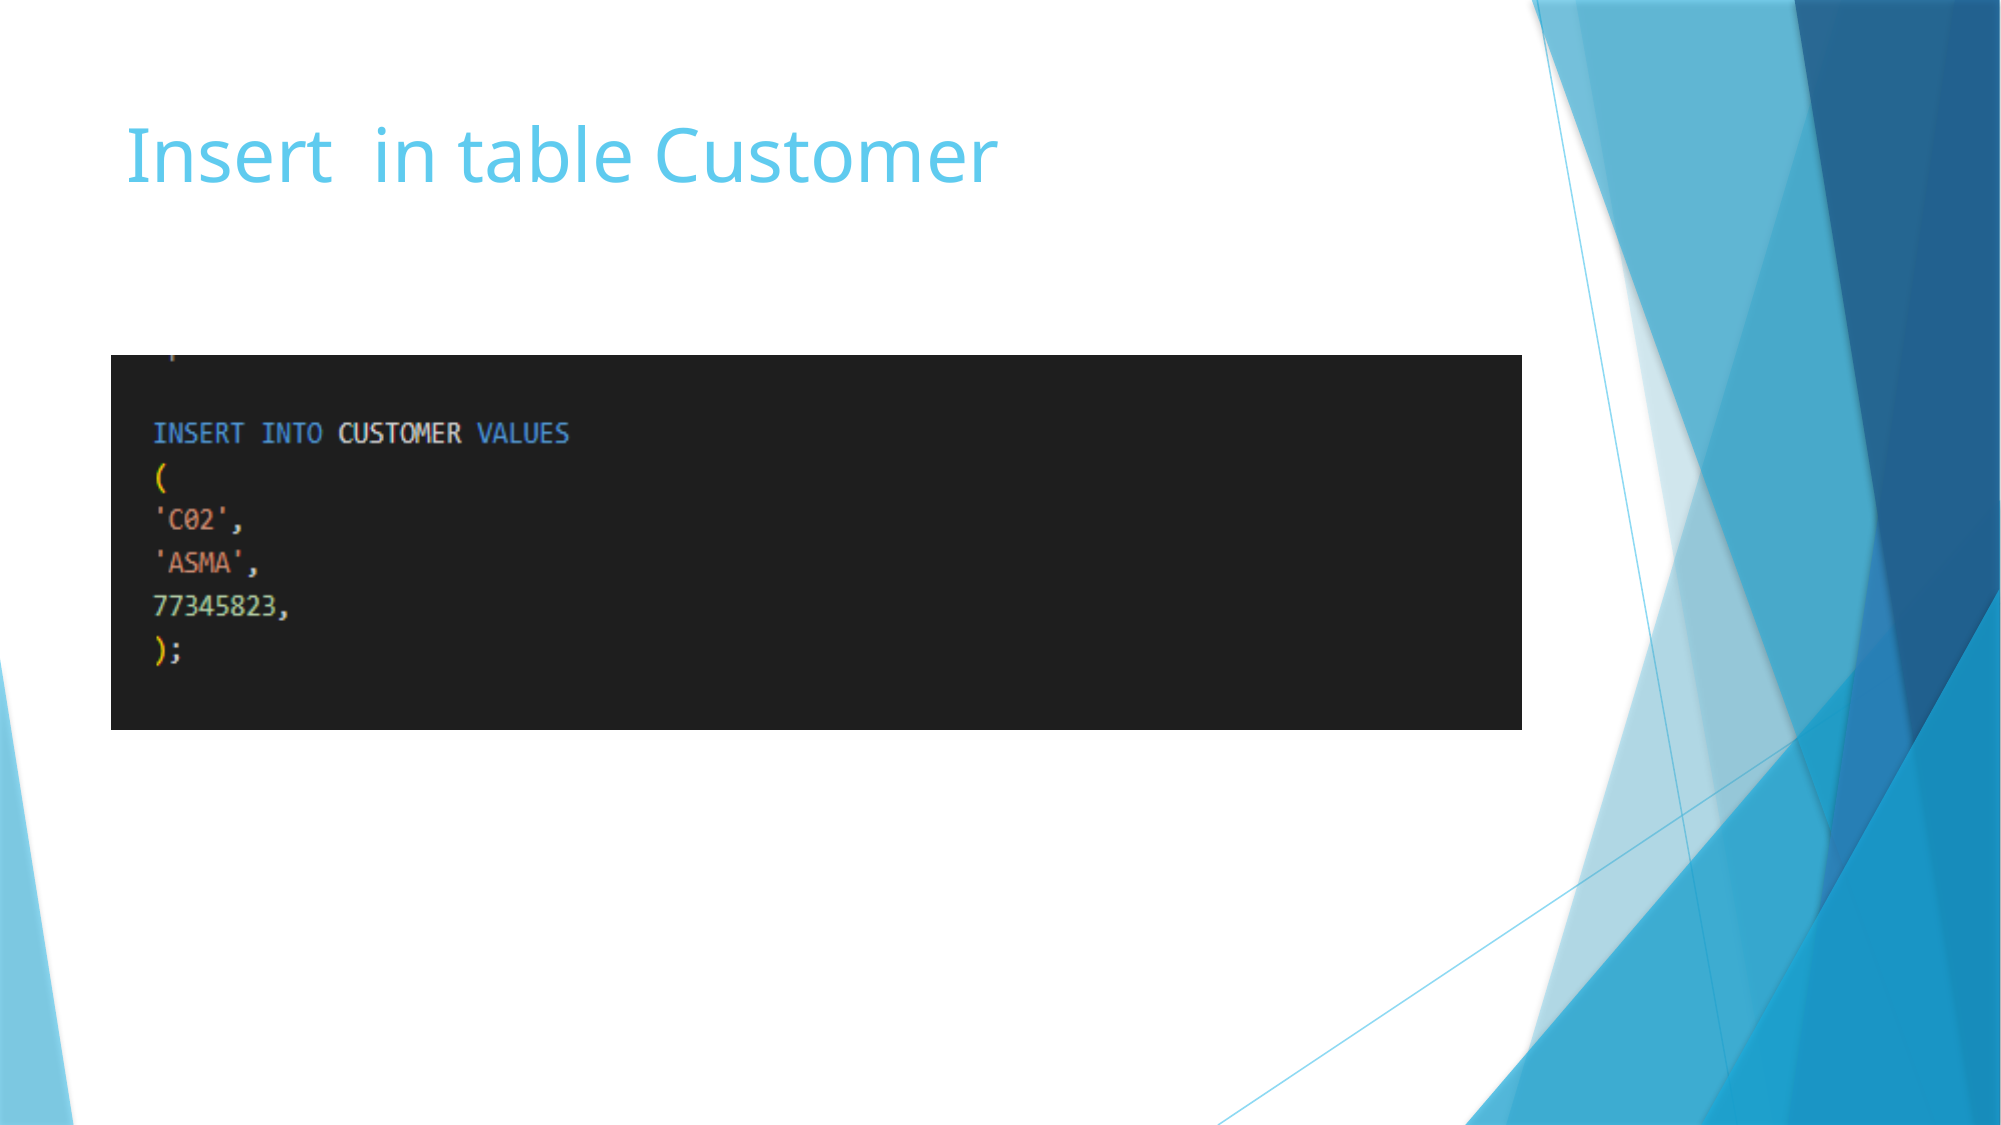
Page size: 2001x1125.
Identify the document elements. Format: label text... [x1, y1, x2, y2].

title Insert in table Customer [111, 99, 1522, 317]
picture [110, 355, 1522, 731]
